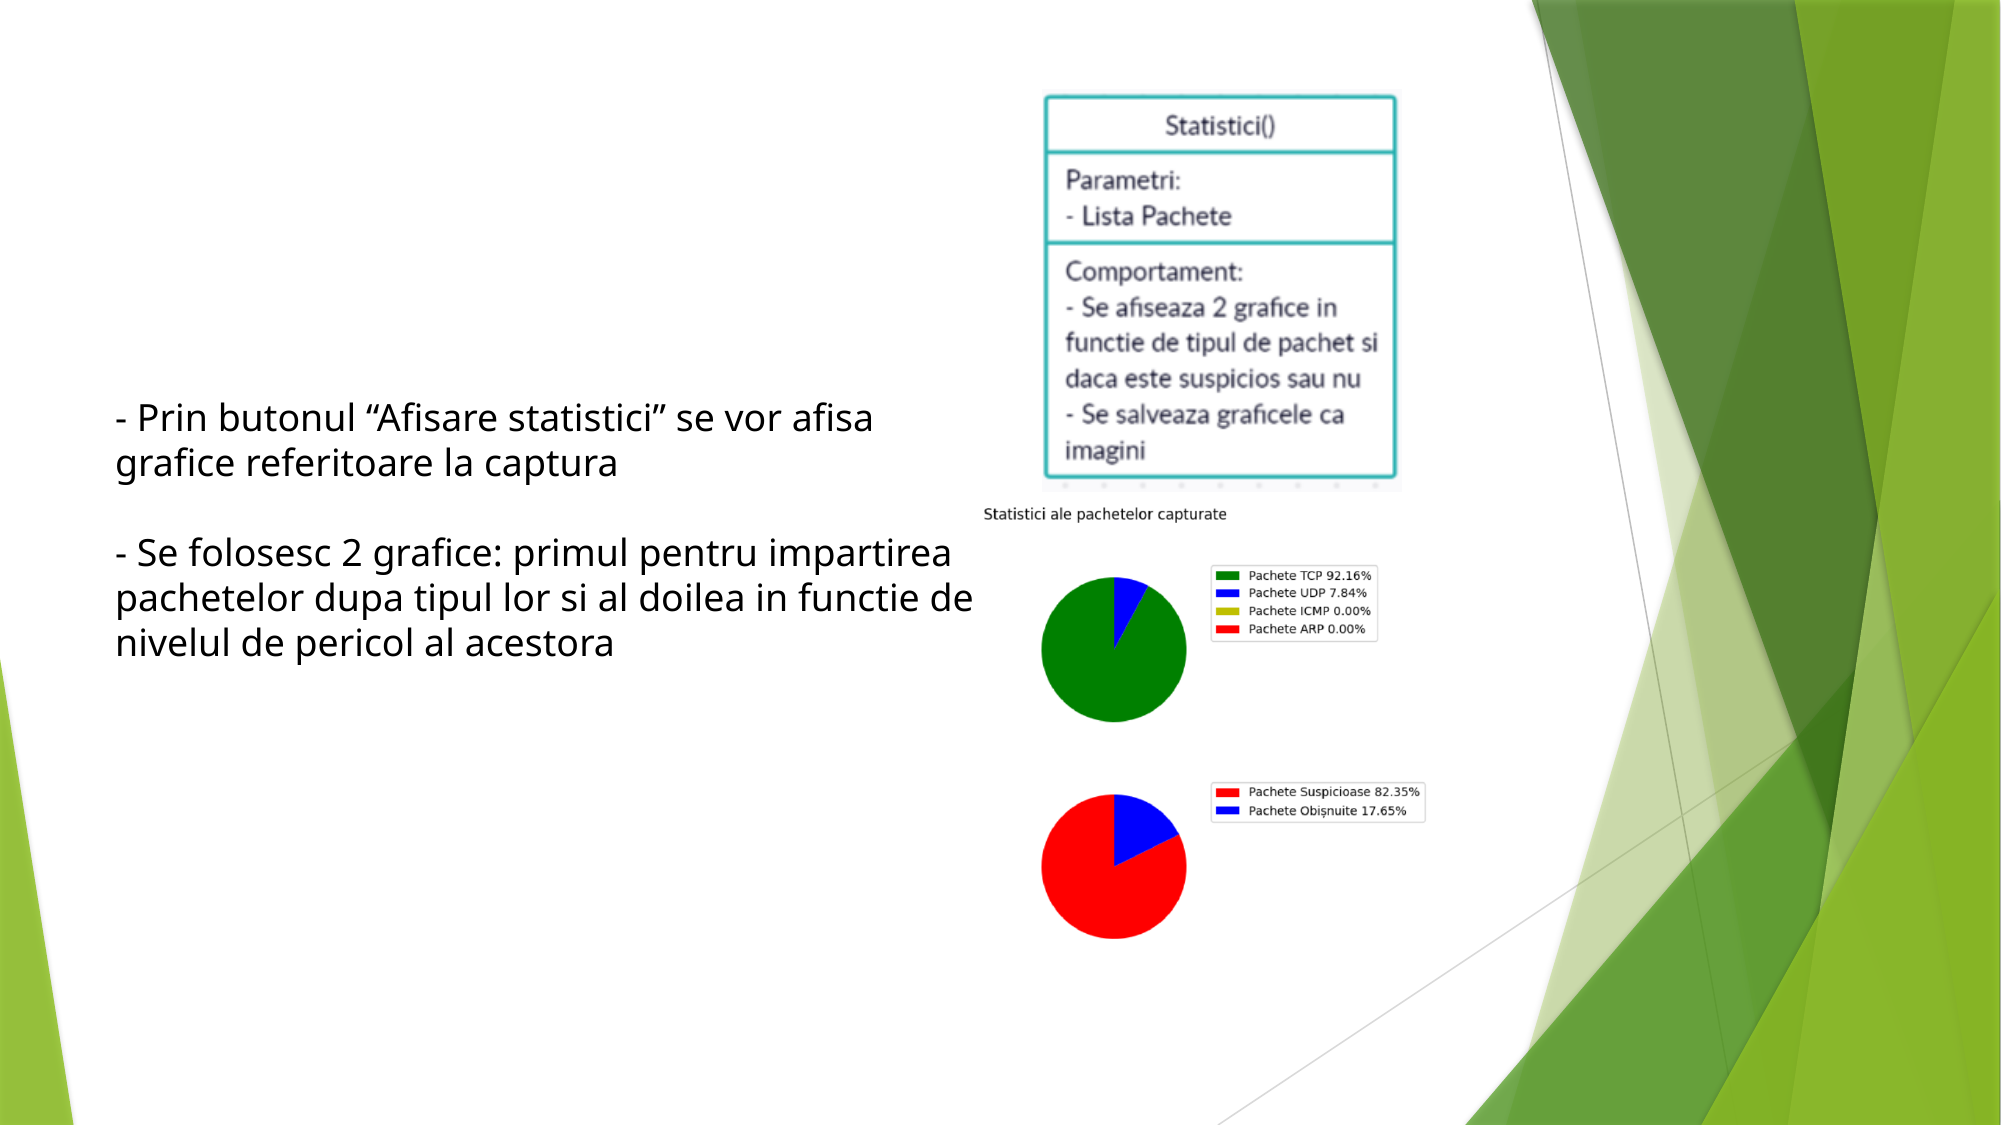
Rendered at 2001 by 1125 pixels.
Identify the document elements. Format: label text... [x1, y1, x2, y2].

text_box - Prin butonul “Afisare statistici” se vor afisa grafice referitoare la captura - Se folosesc 2 grafice: primul pentru impartirea pachetelor dupa tipul lor si al doilea in functie de nivelul de pericol al acestora [100, 386, 1000, 671]
picture [976, 502, 1429, 951]
picture [1042, 89, 1403, 492]
